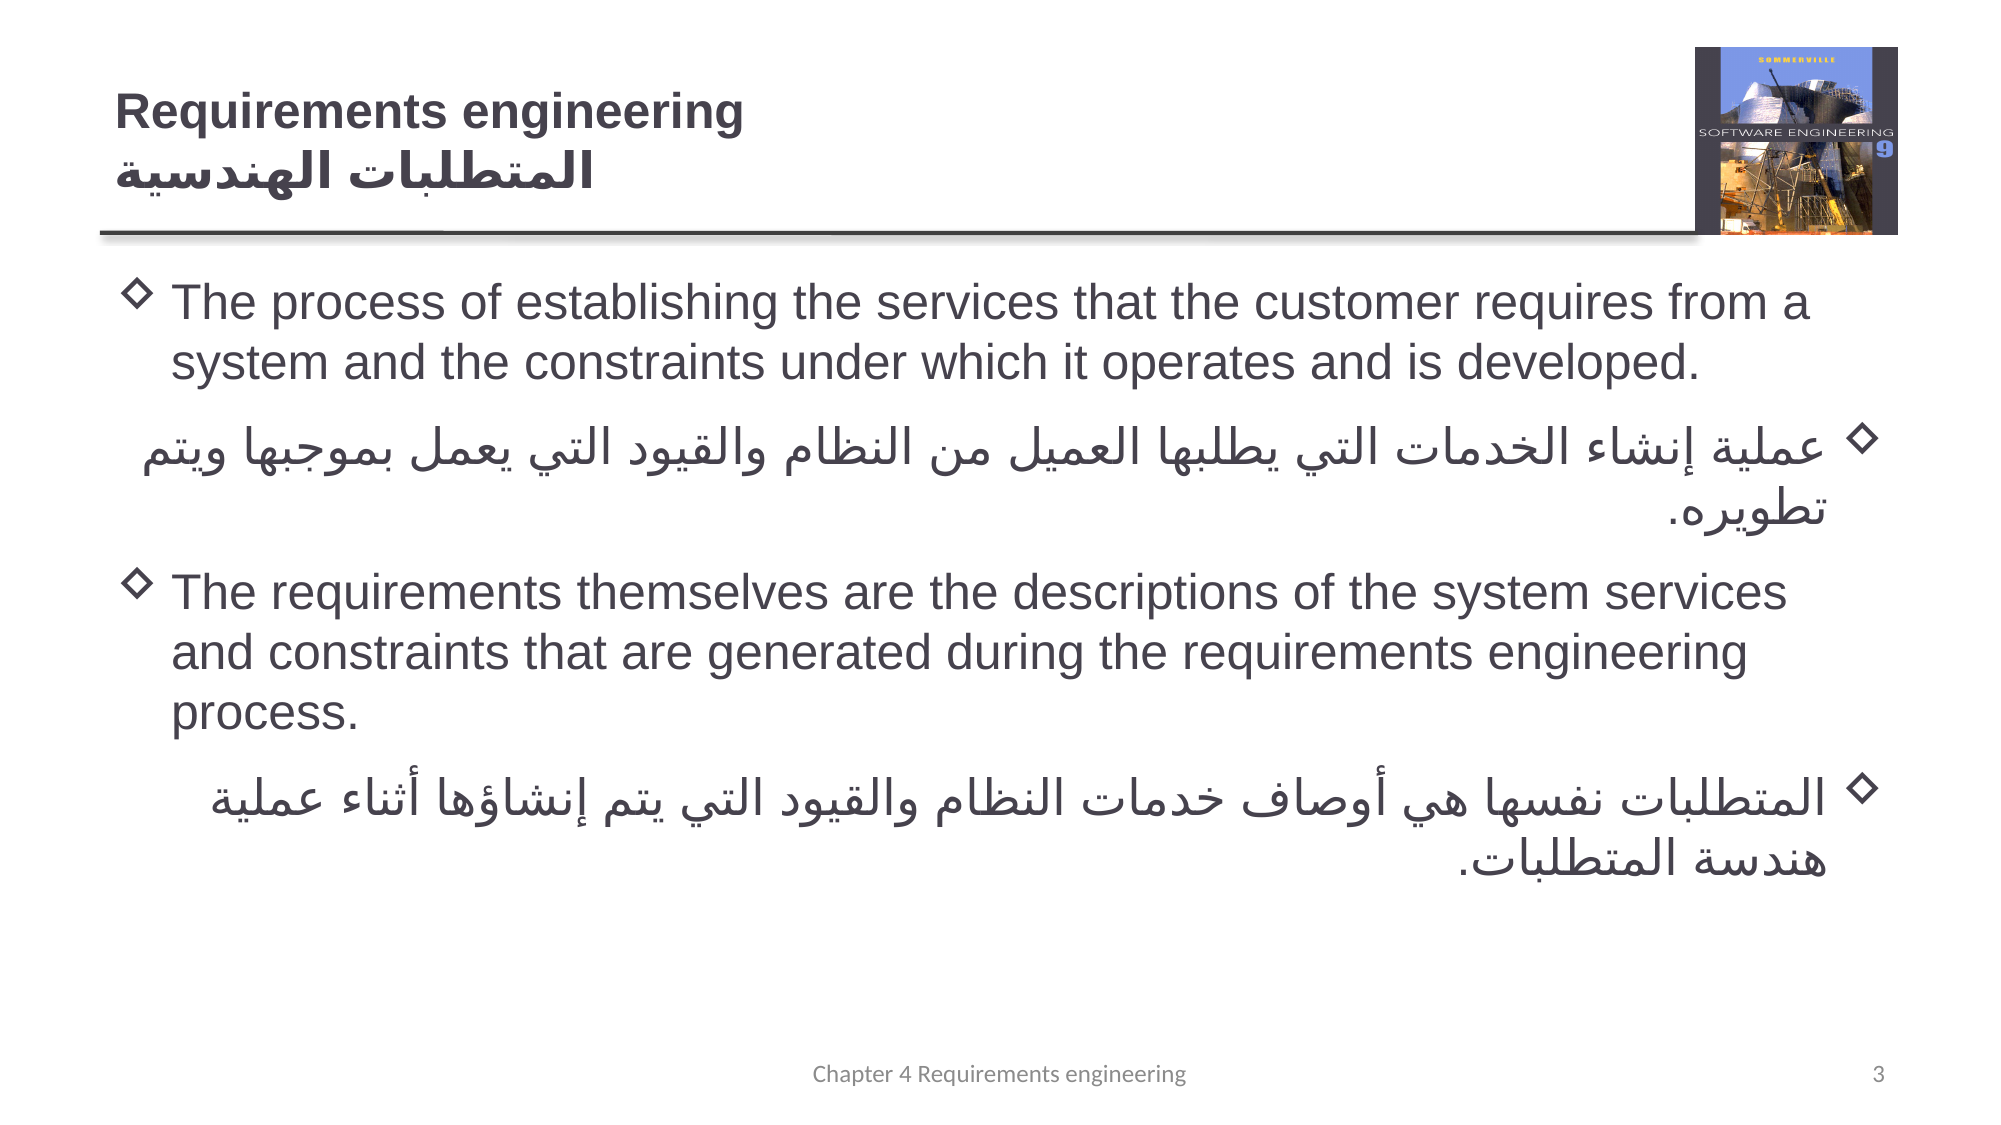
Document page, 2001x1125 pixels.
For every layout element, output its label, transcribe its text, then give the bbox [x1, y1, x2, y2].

footer Chapter 4 Requirements engineering [683, 1042, 1317, 1103]
slide_number 3 [1433, 1042, 1900, 1103]
list The process of establishing the services that the customer requires from a system and the constraints under which it operates and is developed. عملية إنشاء الخدمات التي يطلبها العميل من النظام والقيود التي يعمل بموجبها ويتم تطويره. The requirements themselves are the descriptions of the system services and constraints that are generated during the requirements engineering process. المتطلبات نفسها هي أوصاف خدمات النظام والقيود التي يتم إنشاؤها أثناء عملية هندسة المتطلبات. [99, 262, 1900, 1005]
picture [1696, 47, 1898, 235]
title Requirements engineering المتطلبات الهندسية [99, 44, 1696, 233]
